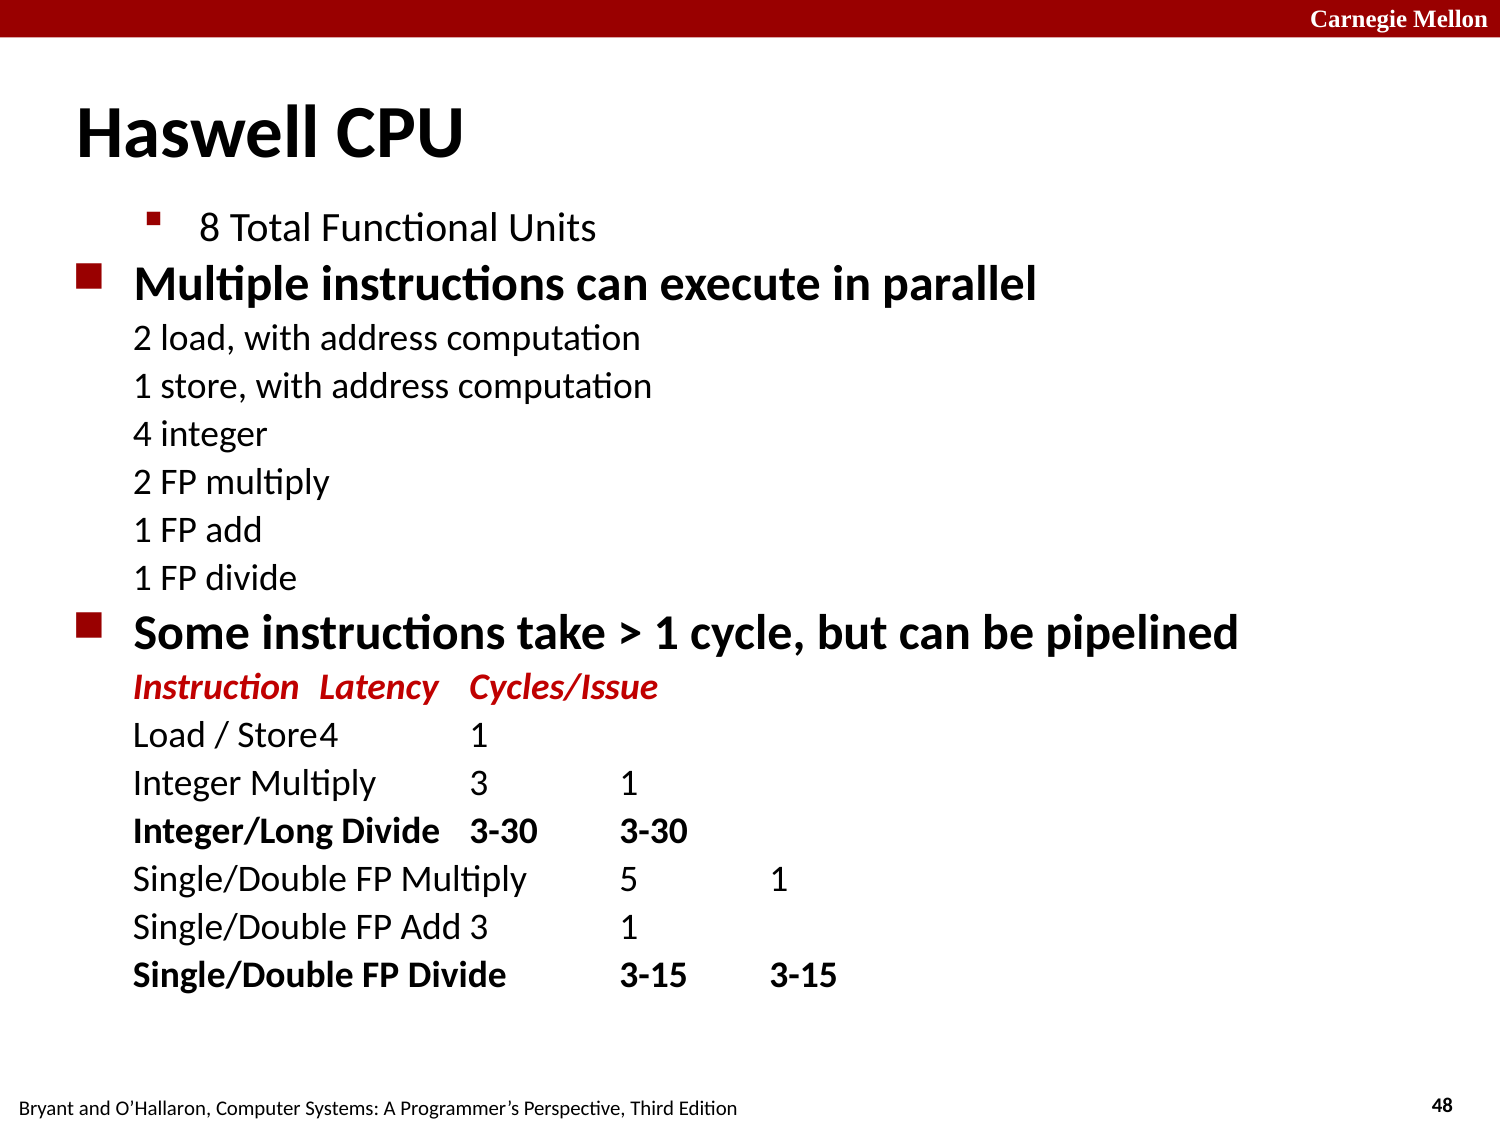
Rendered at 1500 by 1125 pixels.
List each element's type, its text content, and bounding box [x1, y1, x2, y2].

title Haswell CPU [61, 80, 1272, 176]
list 8 Total Functional Units Multiple instructions can execute in parallel 2 load, with address computation 1 store, with address computation 4 integer 2 FP multiply 1 FP add 1 FP divide Some instructions take > 1 cycle, but can be pipelined Instruction Latency Cycles/Issue Load / Store 4 1 Integer Multiply 3 1 Integer/Long Divide 3-30 3-30 Single/Double FP Multiply 5 1 Single/Double FP Add 3 1 Single/Double FP Divide 3-15 3-15 [62, 199, 1426, 1026]
